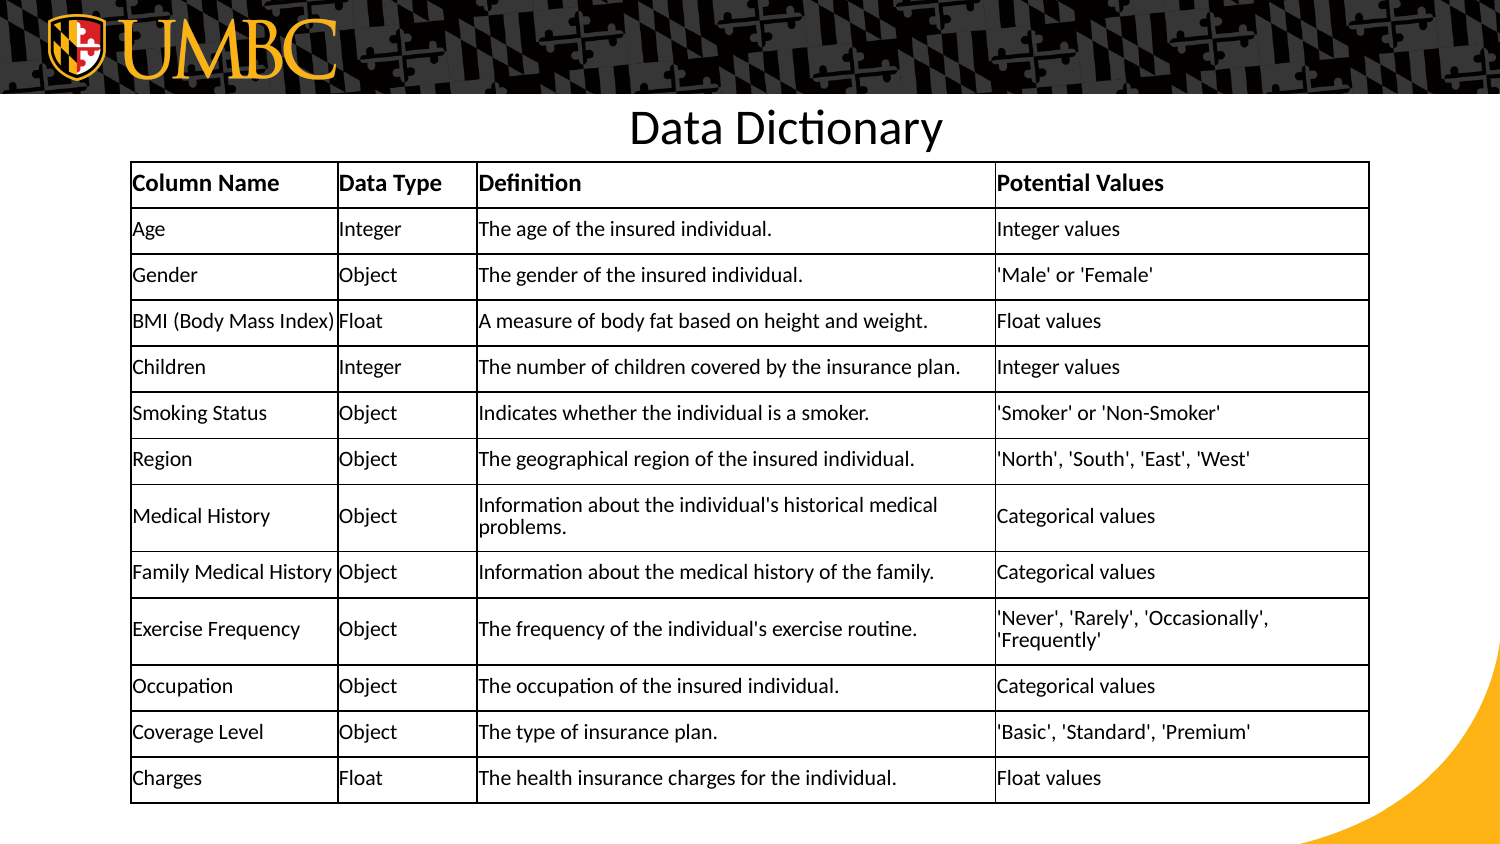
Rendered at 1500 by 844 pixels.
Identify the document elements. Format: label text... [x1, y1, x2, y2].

table_cell Object [339, 393, 476, 438]
table_cell Object [339, 666, 476, 710]
table_cell Occupation [132, 666, 337, 710]
table_cell Object [339, 599, 476, 664]
table_cell Coverage Level [132, 712, 337, 756]
table_cell Children [132, 347, 337, 391]
table_cell The number of children covered by the insurance plan. [478, 347, 995, 391]
table_cell Smoking Status [132, 393, 337, 438]
table_cell Float values [996, 301, 1368, 345]
table_cell 'Never', 'Rarely', 'Occasionally', 'Frequently' [996, 599, 1368, 664]
table_cell Information about the medical history of the family. [478, 552, 995, 597]
table_cell 'Male' or 'Female' [996, 255, 1368, 299]
table_cell A measure of body fat based on height and weight. [478, 301, 995, 345]
table_header Definition [478, 163, 995, 207]
table_cell The occupation of the insured individual. [478, 666, 995, 710]
table_cell Integer [339, 347, 476, 391]
table_cell Medical History [132, 485, 337, 551]
table_cell Object [339, 255, 476, 299]
table_cell Information about the individual's historical medical problems. [478, 485, 995, 551]
table_cell Age [132, 209, 337, 253]
table_cell Categorical values [996, 552, 1368, 597]
table_cell Object [339, 439, 476, 484]
table_cell 'North', 'South', 'East', 'West' [996, 439, 1368, 484]
table_cell Object [339, 485, 476, 551]
table_cell Float [339, 301, 476, 345]
table_cell Object [339, 712, 476, 756]
table_cell Family Medical History [132, 552, 337, 597]
table_cell The frequency of the individual's exercise routine. [478, 599, 995, 664]
table_cell Float [339, 758, 476, 802]
table_cell Categorical values [996, 485, 1368, 551]
table_cell Integer [339, 209, 476, 253]
table_cell Integer values [996, 347, 1368, 391]
table_header Column Name [132, 163, 337, 207]
table_cell Object [339, 552, 476, 597]
table_cell BMI (Body Mass Index) [132, 301, 337, 345]
title Data Dictionary [111, 76, 1462, 182]
table_cell 'Smoker' or 'Non-Smoker' [996, 393, 1368, 438]
table_cell The age of the insured individual. [478, 209, 995, 253]
table_cell Region [132, 439, 337, 484]
table_cell The health insurance charges for the individual. [478, 758, 995, 802]
table_cell The type of insurance plan. [478, 712, 995, 756]
picture [1299, 639, 1500, 844]
table_header Data Type [339, 163, 476, 207]
table_cell Exercise Frequency [132, 599, 337, 664]
table_cell Gender [132, 255, 337, 299]
table_cell Categorical values [996, 666, 1368, 710]
table_cell Integer values [996, 209, 1368, 253]
table_cell Float values [996, 758, 1368, 802]
picture [0, 0, 1500, 94]
table_cell The gender of the insured individual. [478, 255, 995, 299]
table_cell Charges [132, 758, 337, 802]
table_cell The geographical region of the insured individual. [478, 439, 995, 484]
table_cell 'Basic', 'Standard', 'Premium' [996, 712, 1368, 756]
table_header Potential Values [996, 163, 1368, 207]
table_cell Indicates whether the individual is a smoker. [478, 393, 995, 438]
